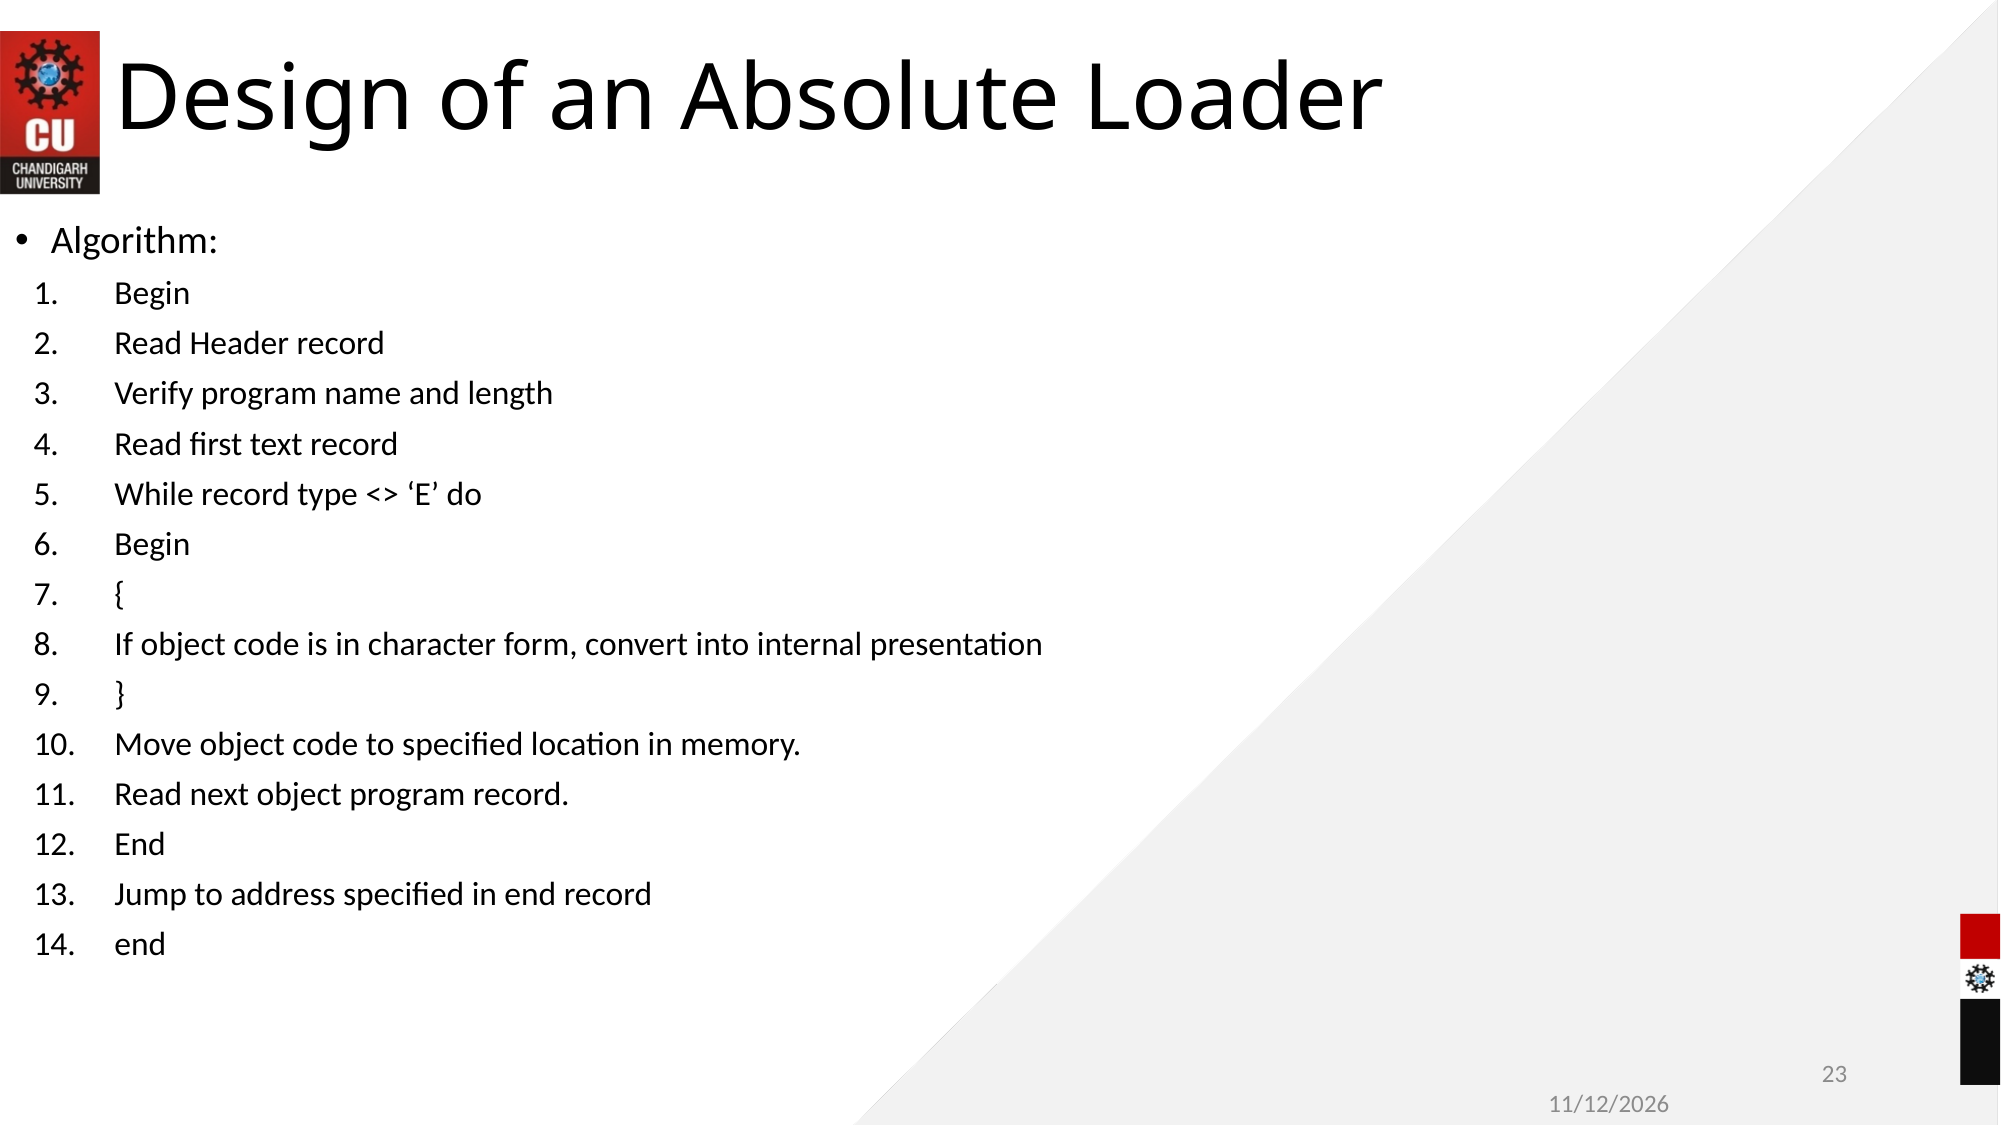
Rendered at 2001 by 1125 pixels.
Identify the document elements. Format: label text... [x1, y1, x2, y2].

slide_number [1533, 1079, 2000, 1125]
list Algorithm: Begin Read Header record Verify program name and length Read first text record While record type <> ‘E’ do Begin { If object code is in character form, convert into internal presentation } Move object code to specified location in memory. Read next object program record. End Jump to address specified in end record end [0, 212, 2000, 972]
slide_number 23 [1412, 1042, 1863, 1103]
picture [0, 0, 2001, 1125]
title Design of an Absolute Loader [99, 25, 1900, 175]
